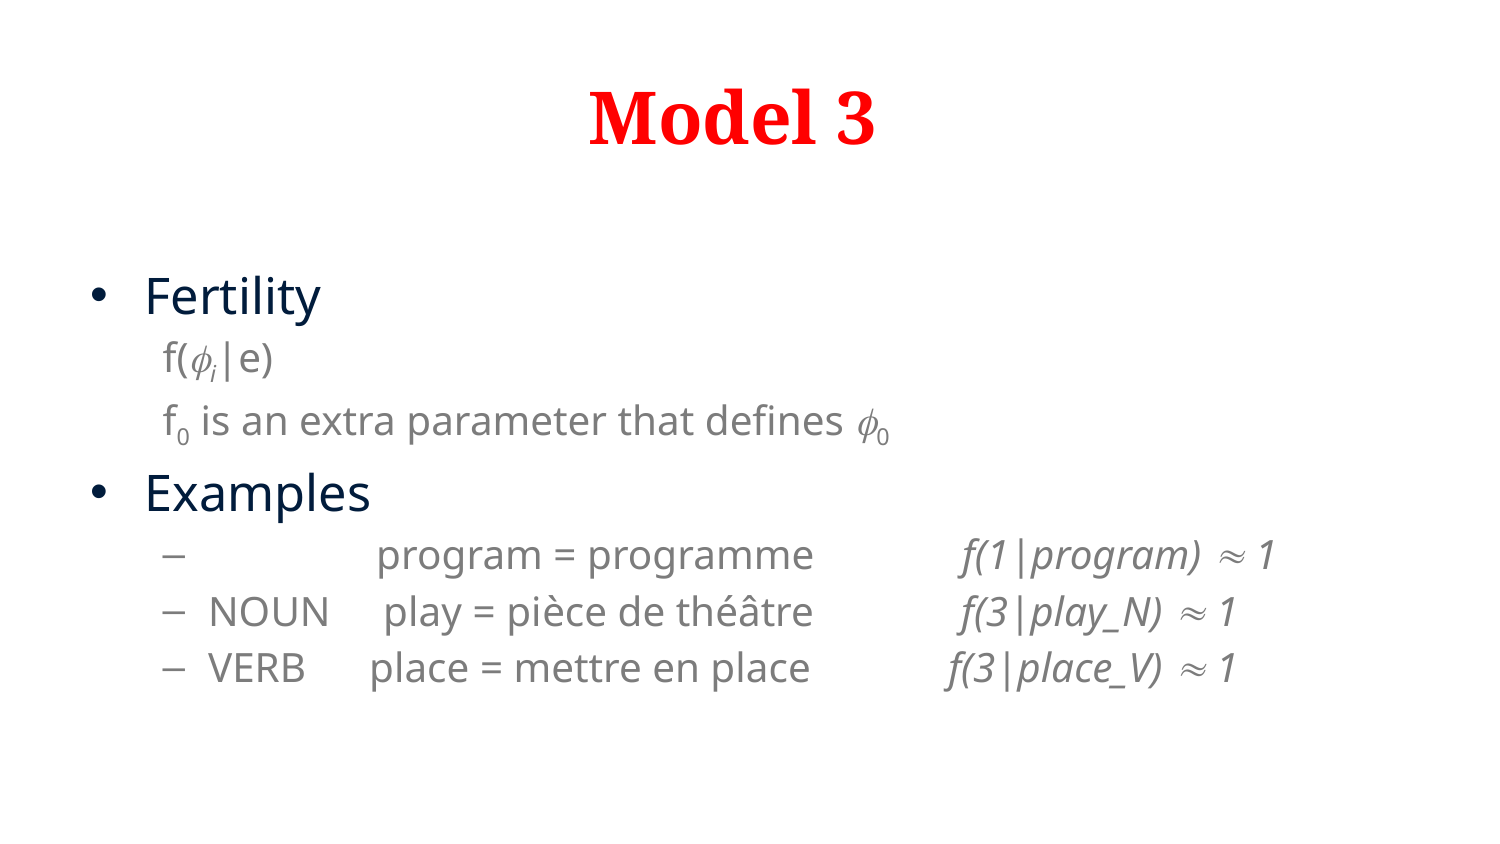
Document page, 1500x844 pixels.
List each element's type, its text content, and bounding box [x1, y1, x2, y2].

title Model 3 [41, 64, 1425, 180]
list Fertility f(i|e) f0 is an extra parameter that defines 0 Examples program = programme f(1|program)  1 NOUN play = pièce de théâtre f(3|play_N)  1 VERB place = mettre en place f(3|place_V)  1 [75, 256, 1425, 700]
